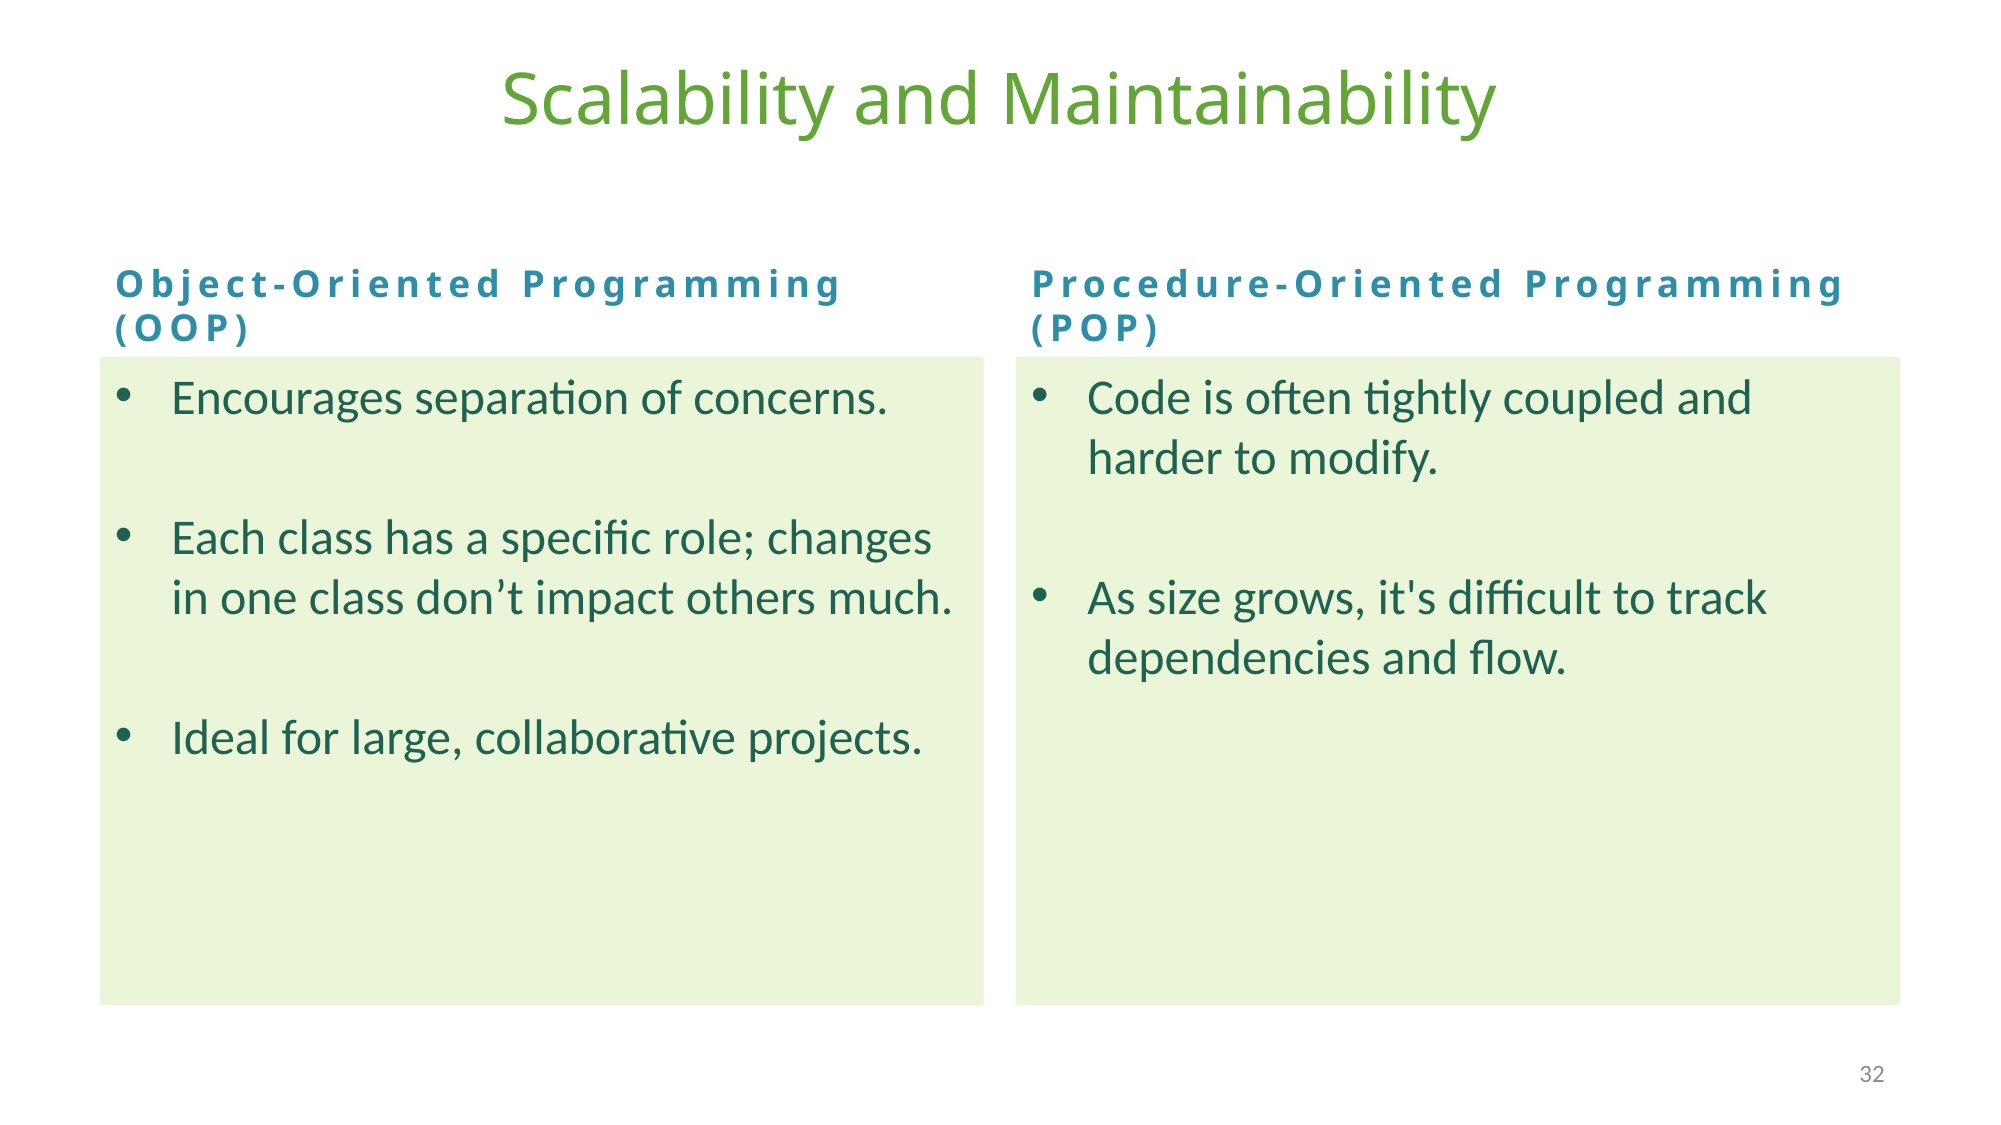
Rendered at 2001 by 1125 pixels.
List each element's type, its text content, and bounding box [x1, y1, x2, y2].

title Scalability and Maintainability [99, 45, 1900, 233]
slide_number 32 [1433, 1042, 1900, 1103]
list Encourages separation of concerns. Each class has a specific role; changes in one class don’t impact others much. Ideal for large, collaborative projects. [99, 356, 984, 1005]
list Object-Oriented Programming (OOP) [99, 251, 984, 356]
list Procedure-Oriented Programming (POP) [1015, 251, 1900, 356]
list Code is often tightly coupled and harder to modify. As size grows, it's difficult to track dependencies and flow. [1015, 356, 1900, 1005]
